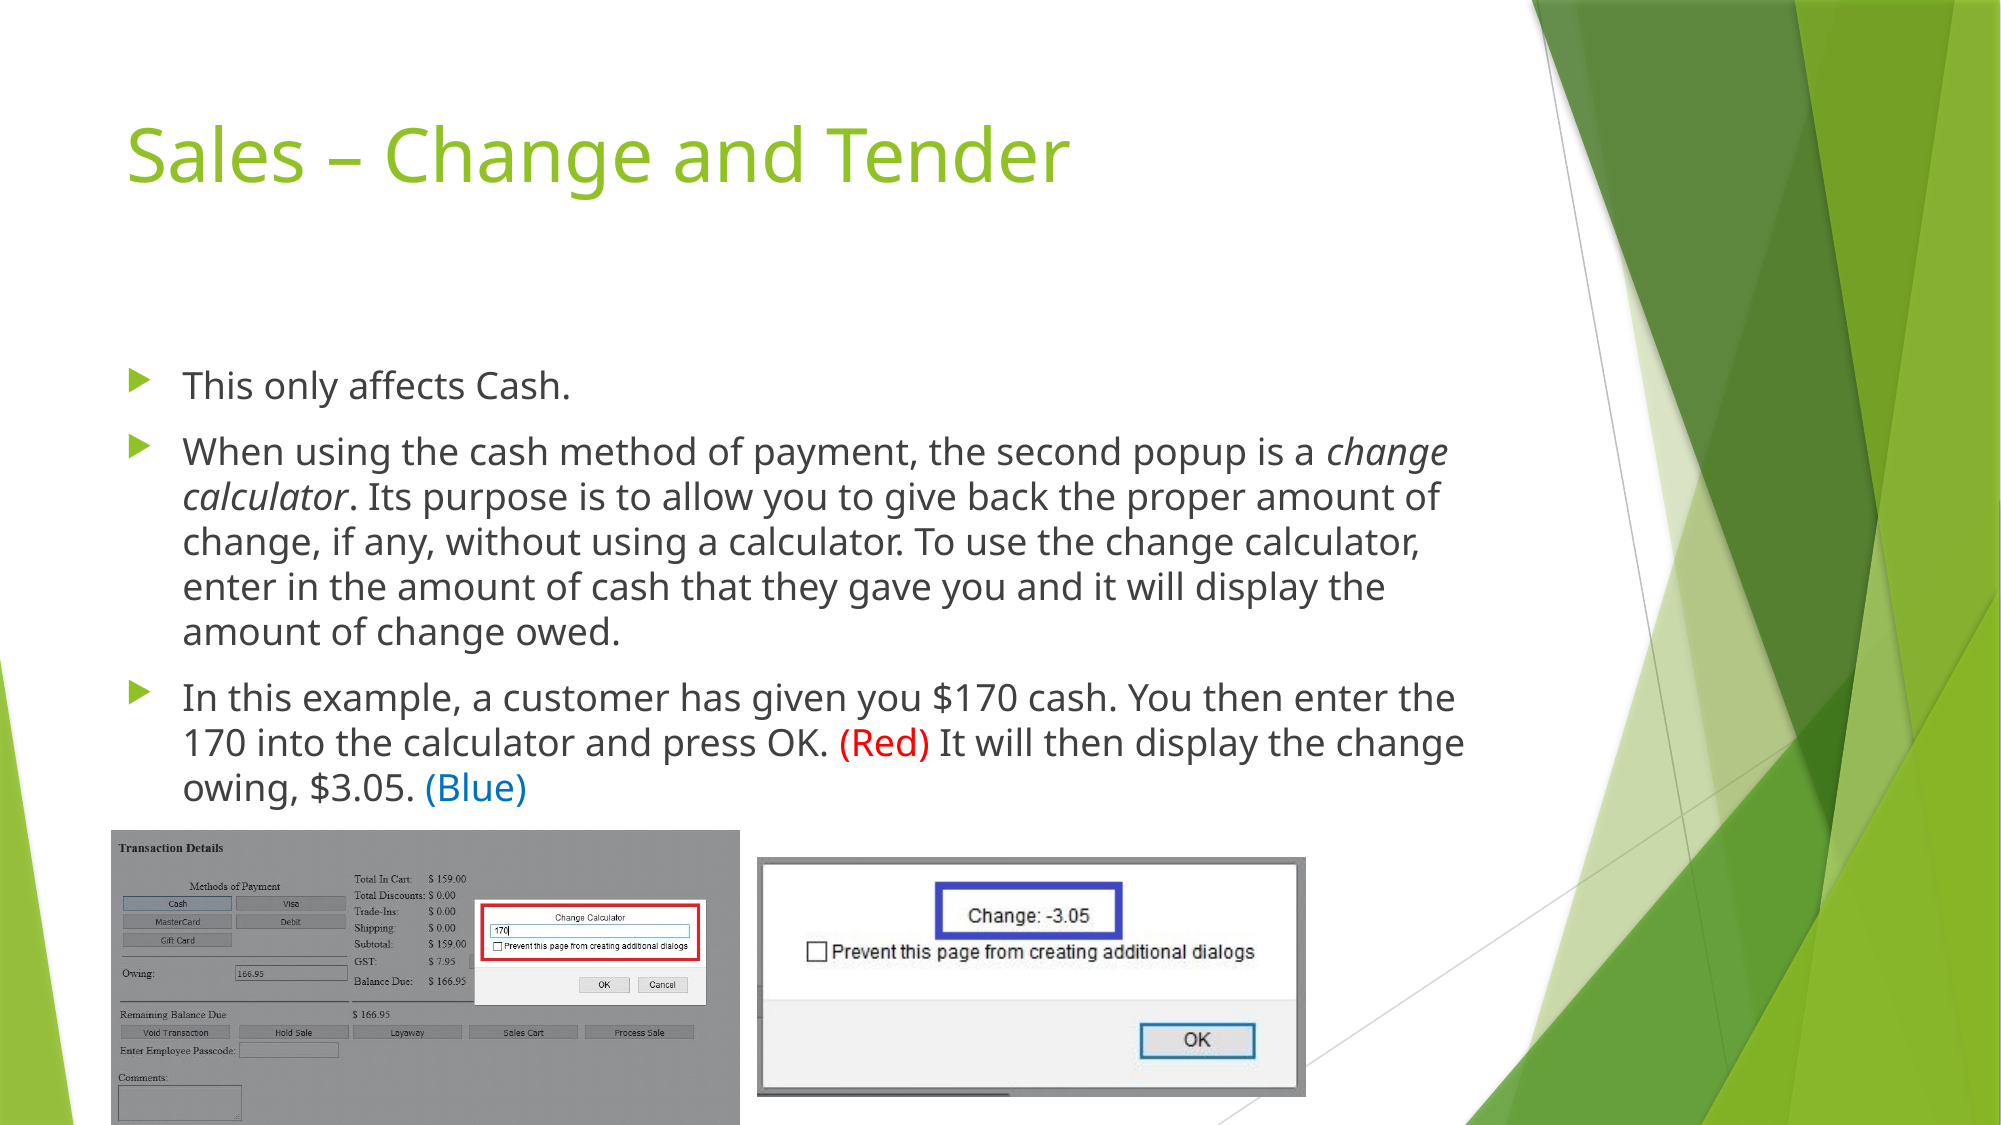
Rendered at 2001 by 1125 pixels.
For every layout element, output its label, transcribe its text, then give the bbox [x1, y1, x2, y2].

picture [756, 857, 1306, 1098]
list This only affects Cash. When using the cash method of payment, the second popup is a change calculator. Its purpose is to allow you to give back the proper amount of change, if any, without using a calculator. To use the change calculator, enter in the amount of cash that they gave you and it will display the amount of change owed. In this example, a customer has given you $170 cash. You then enter the 170 into the calculator and press OK. (Red) It will then display the change owing, $3.05. (Blue) [111, 354, 1522, 992]
picture [110, 829, 741, 1125]
title Sales – Change and Tender [111, 99, 1522, 317]
